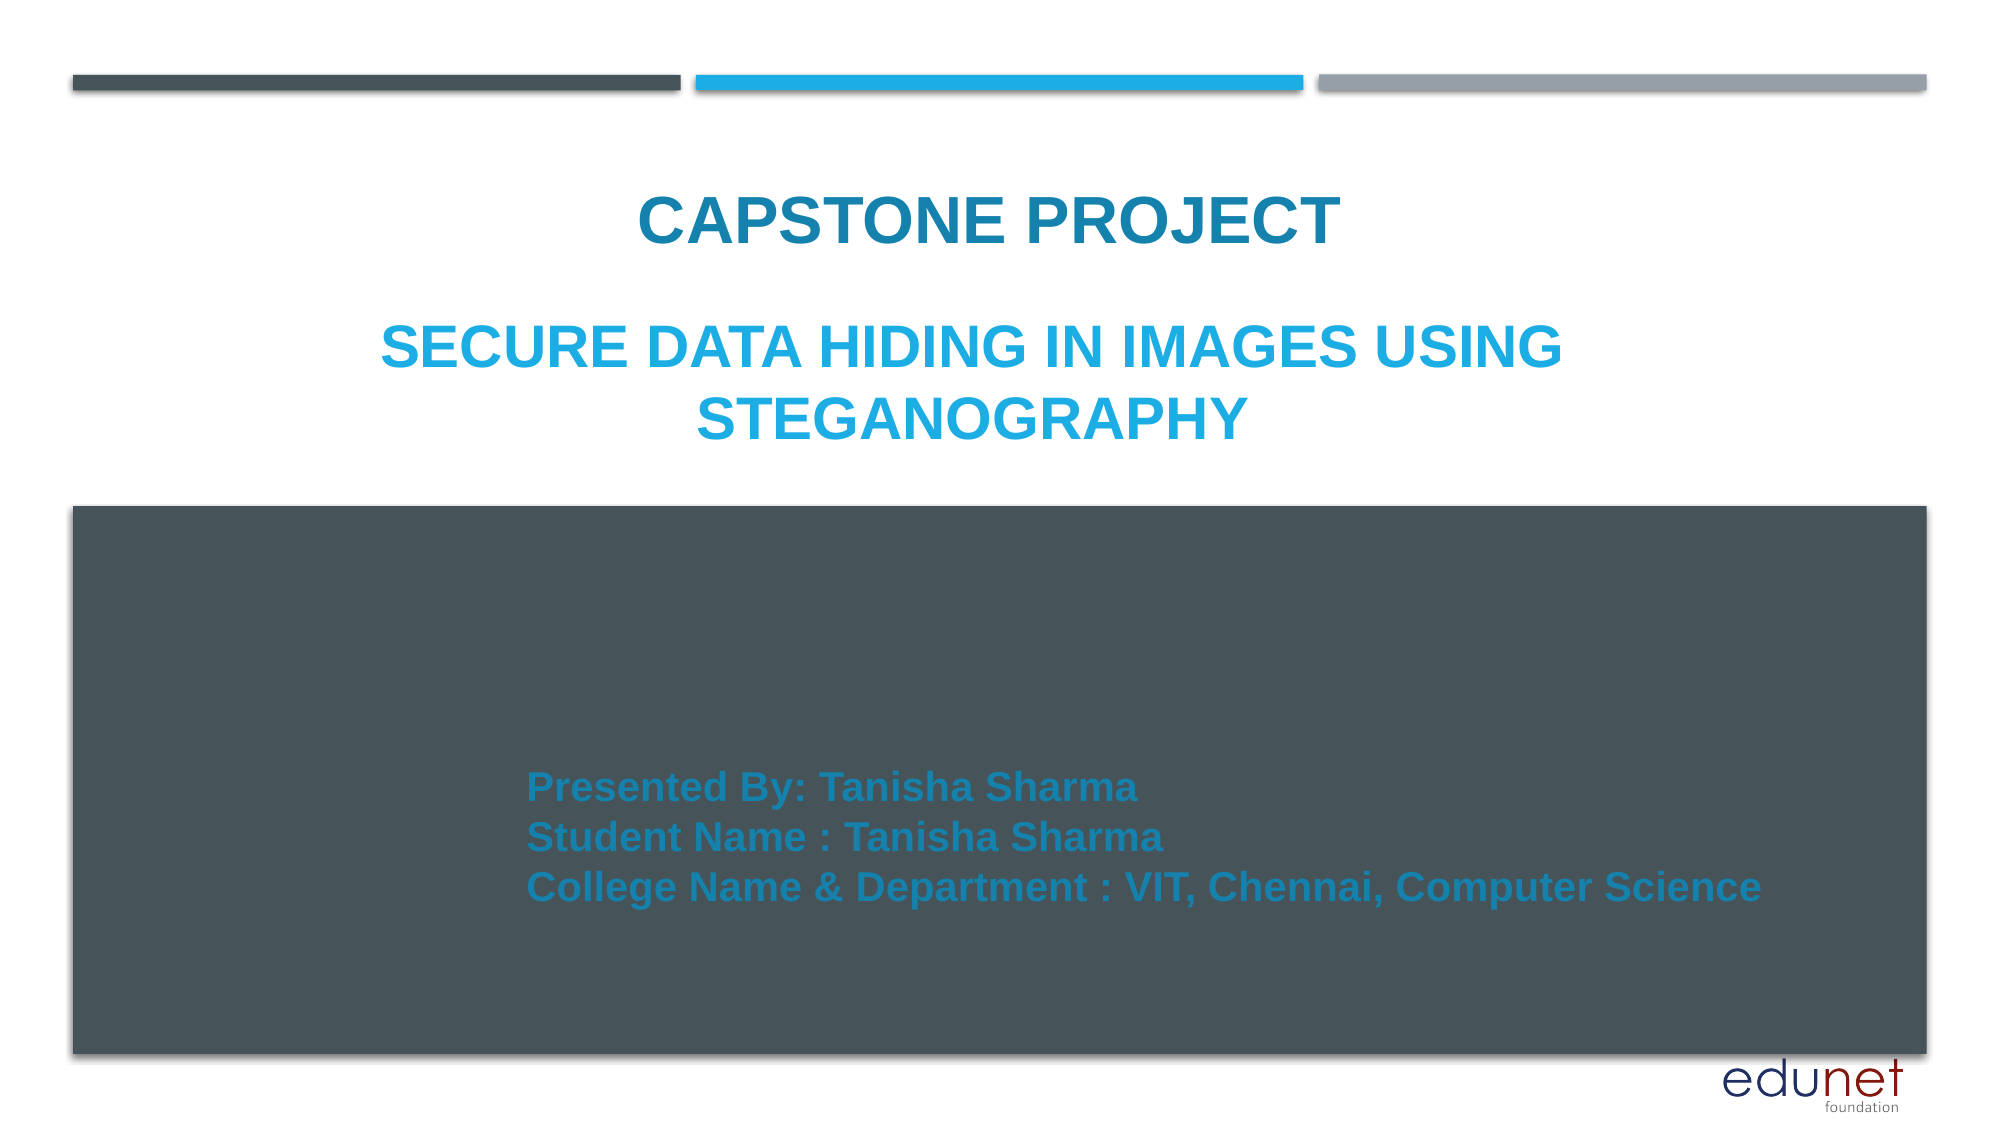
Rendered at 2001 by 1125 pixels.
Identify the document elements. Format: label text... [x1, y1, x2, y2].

text_box CAPSTONE PROJECT [0, 169, 2000, 265]
picture [1719, 1056, 1905, 1116]
title secure data hiding in images using steganography [222, 298, 1723, 460]
text_box Presented By: Tanisha Sharma Student Name : Tanisha Sharma College Name & Department : VIT, Chennai, Computer Science [511, 752, 1821, 968]
